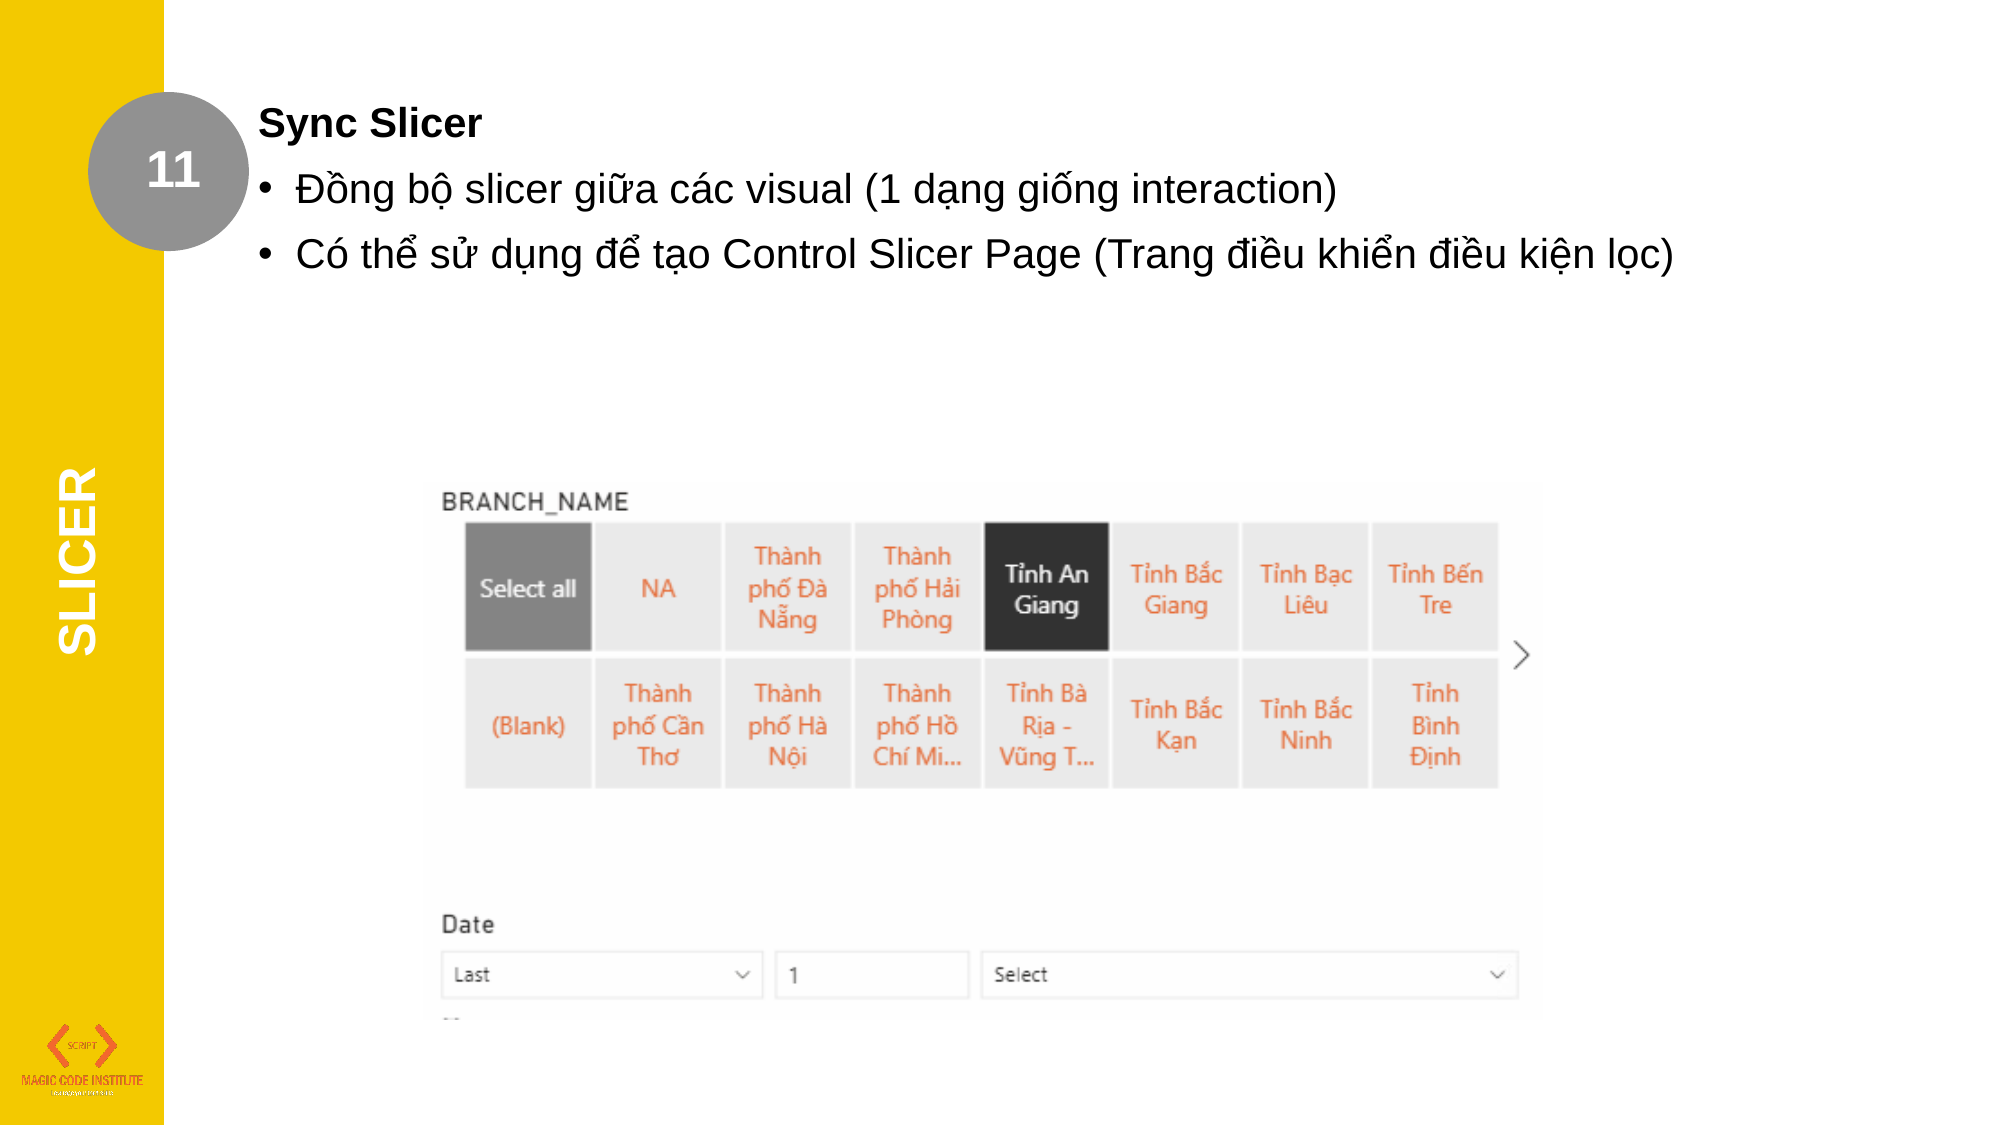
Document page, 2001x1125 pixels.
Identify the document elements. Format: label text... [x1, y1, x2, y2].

picture [10, 1019, 153, 1102]
list Sync Slicer Đồng bộ slicer giữa các visual (1 dạng giống interaction) Có thể sử dụng để tạo Control Slicer Page (Trang điều khiển điều kiện lọc) [243, 93, 1912, 1075]
picture [423, 482, 1543, 1020]
list 11 [137, 123, 210, 211]
list SLICER [31, 221, 133, 904]
